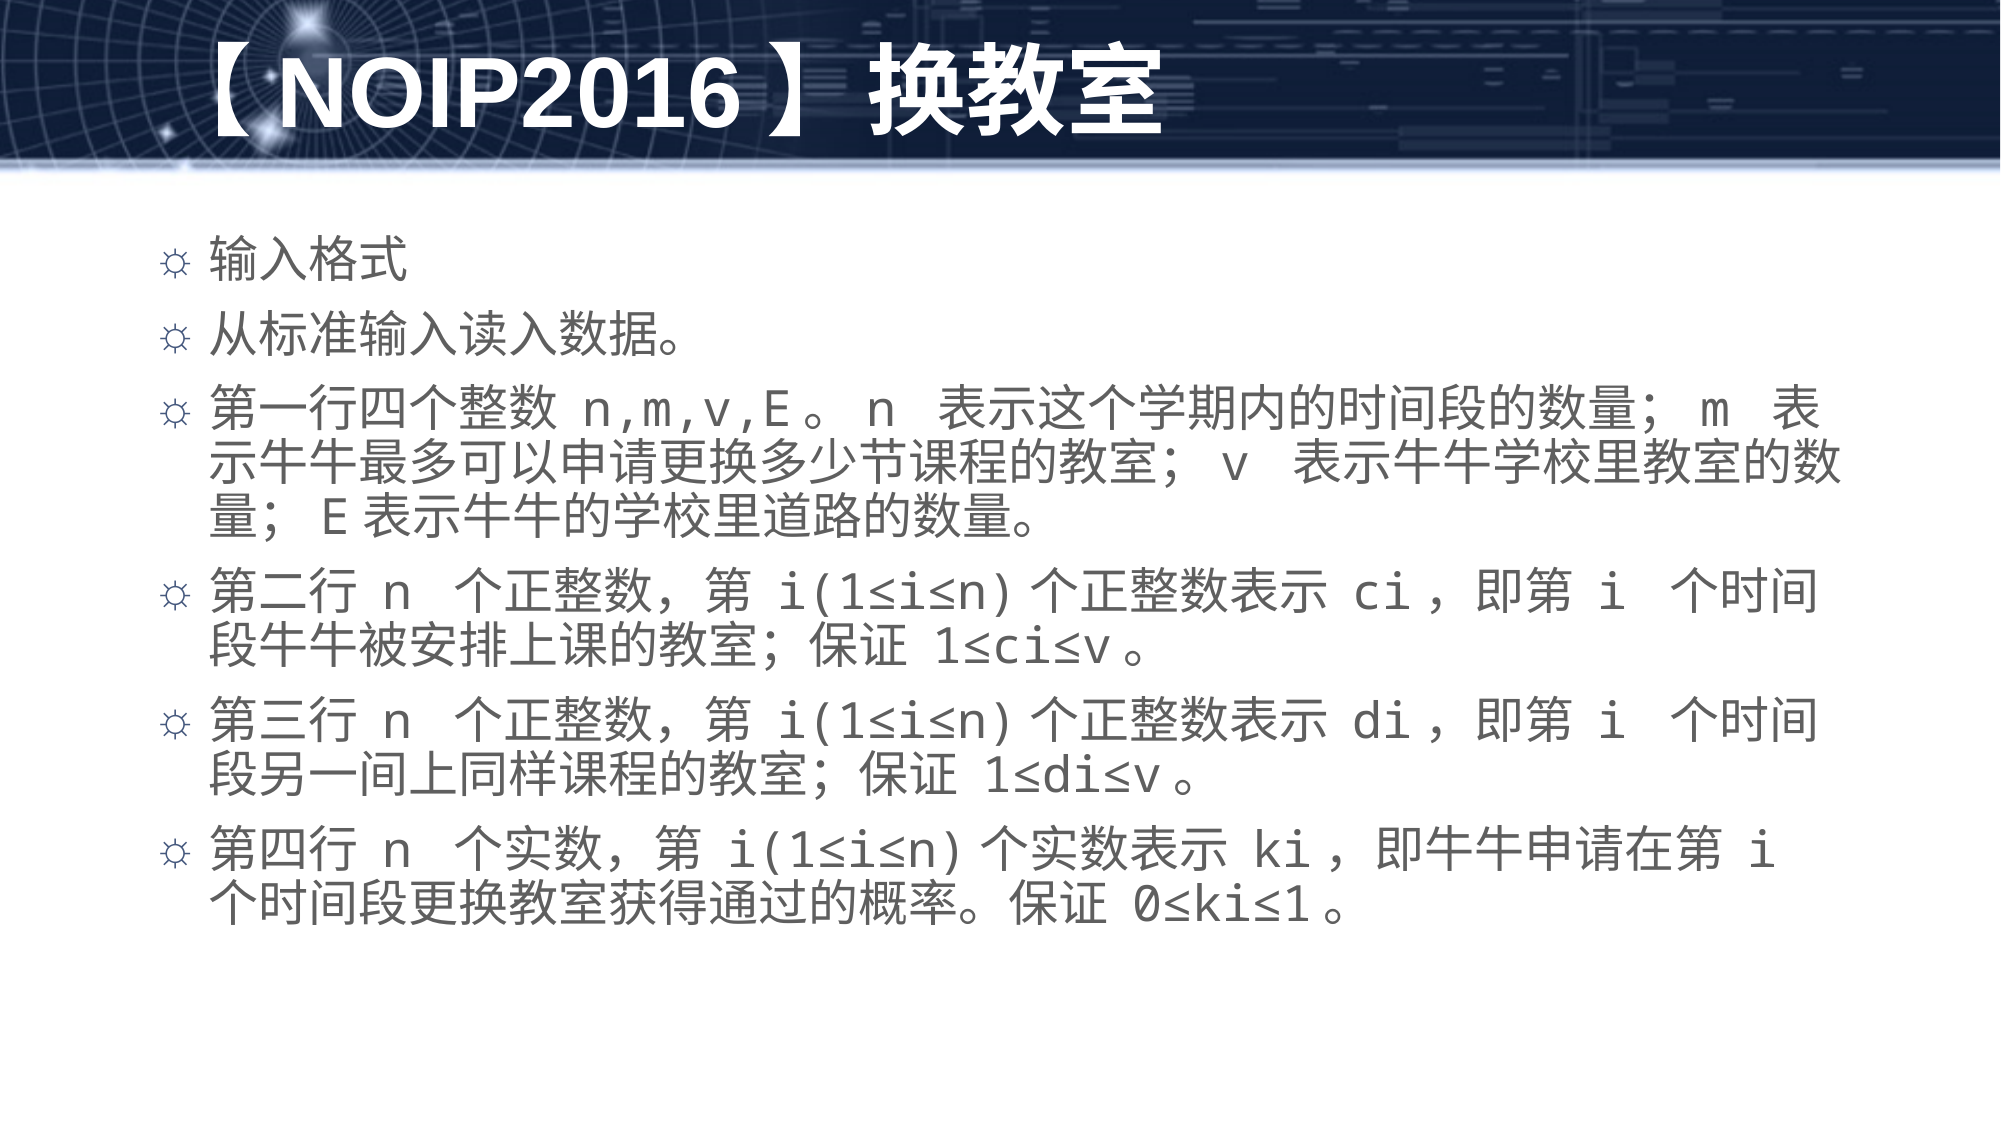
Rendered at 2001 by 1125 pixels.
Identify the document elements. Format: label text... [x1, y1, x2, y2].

picture [0, 0, 2001, 1125]
title 【NOIP2016】换教室 [137, 29, 1863, 161]
list 输入格式 从标准输入读入数据。 第一行四个整数 n,m,v,E。n 表示这个学期内的时间段的数量；m 表示牛牛最多可以申请更换多少节课程的教室；v 表示牛牛学校里教室的数量；E表示牛牛的学校里道路的数量。 第二行 n 个正整数，第 i(1≤i≤n)个正整数表示 ci，即第 i 个时间段牛牛被安排上课的教室；保证 1≤ci≤v。 第三行 n 个正整数，第 i(1≤i≤n)个正整数表示 di，即第 i 个时间段另一间上同样课程的教室；保证 1≤di≤v。 第四行 n 个实数，第 i(1≤i≤n)个实数表示 ki，即牛牛申请在第 i 个时间段更换教室获得通过的概率。保证 0≤ki≤1。 [137, 226, 1863, 1014]
